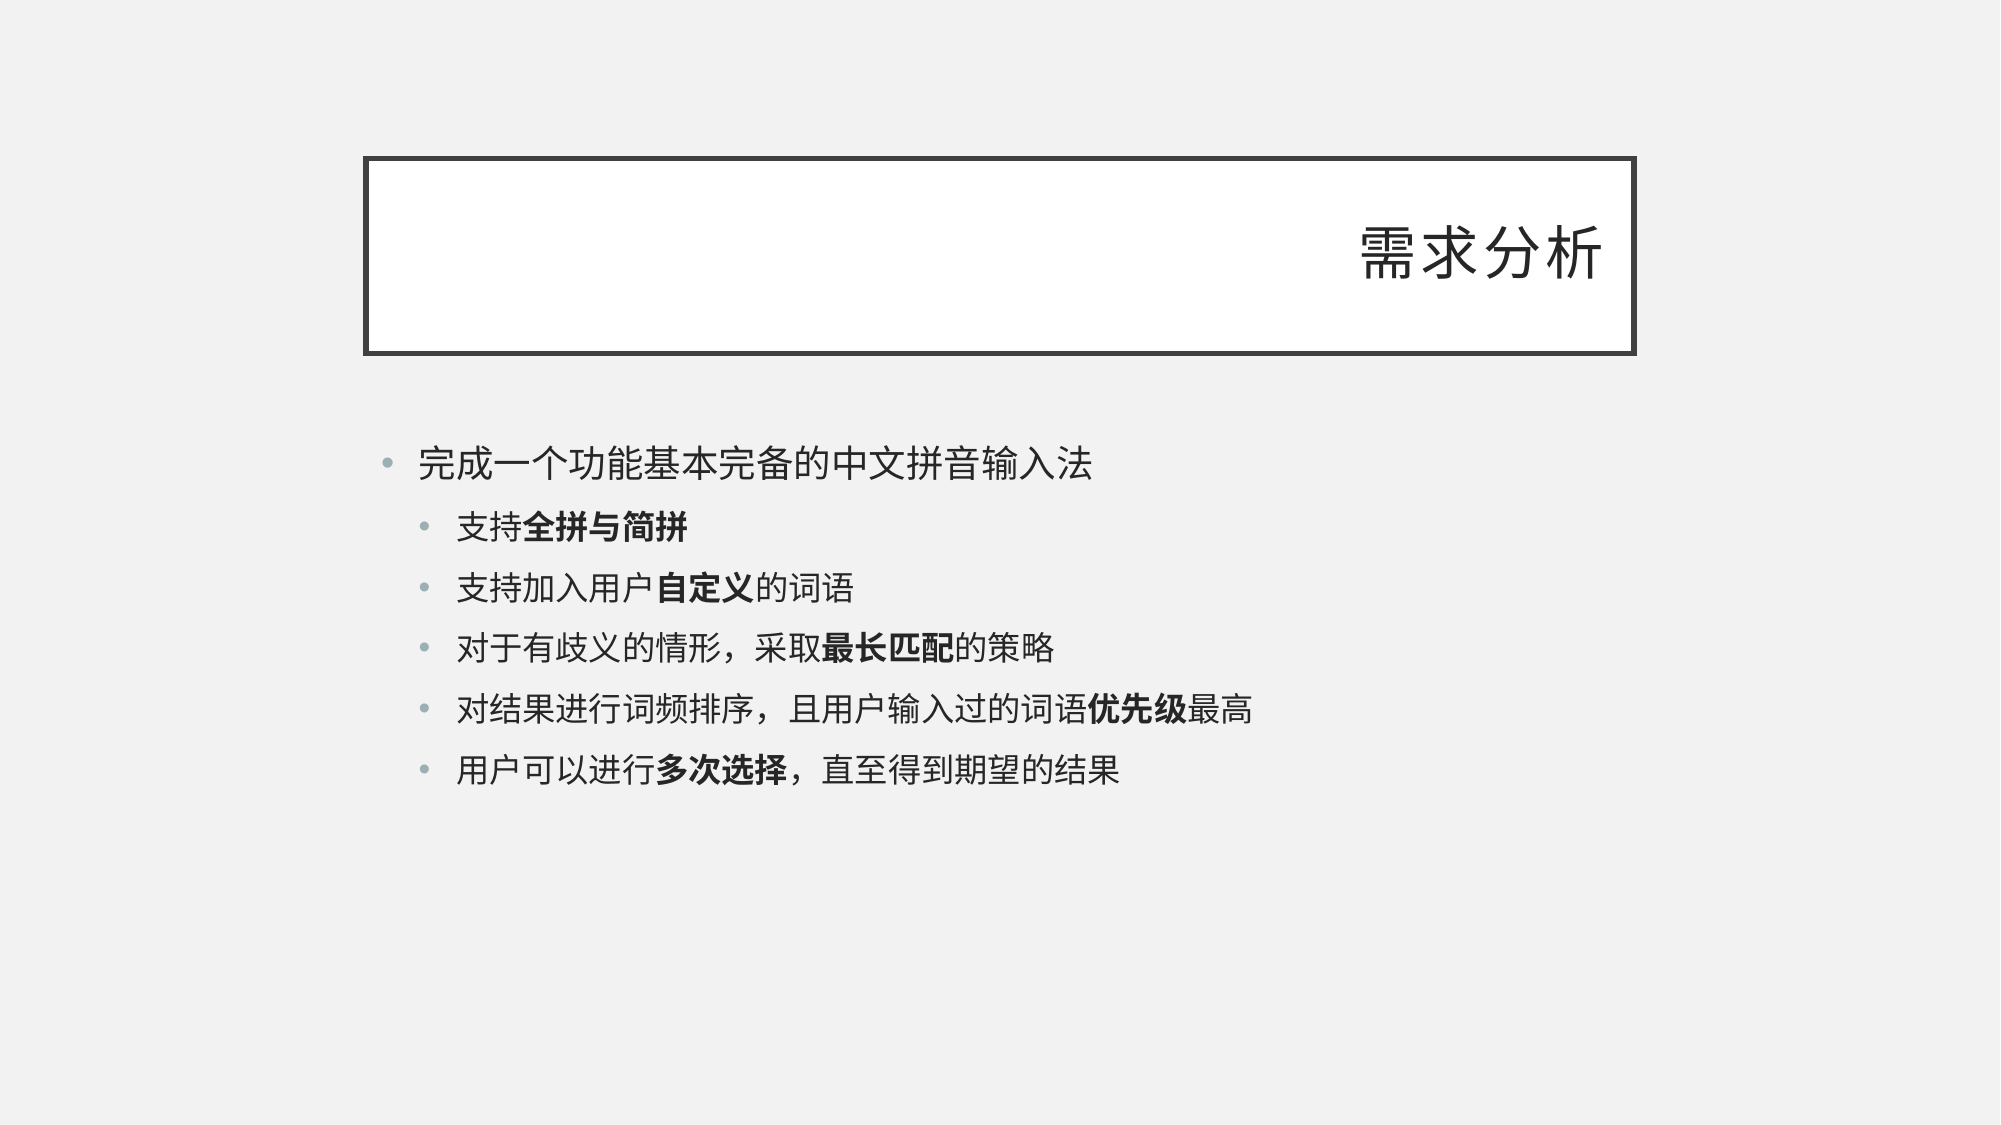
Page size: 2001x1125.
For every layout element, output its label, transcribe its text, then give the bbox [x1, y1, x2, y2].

title 需求分析 [363, 156, 1637, 356]
list 完成一个功能基本完备的中文拼音输入法 支持全拼与简拼 支持加入用户自定义的词语 对于有歧义的情形，采取最长匹配的策略 对结果进行词频排序，且用户输入过的词语优先级最高 用户可以进行多次选择，直至得到期望的结果 [366, 432, 1634, 1118]
